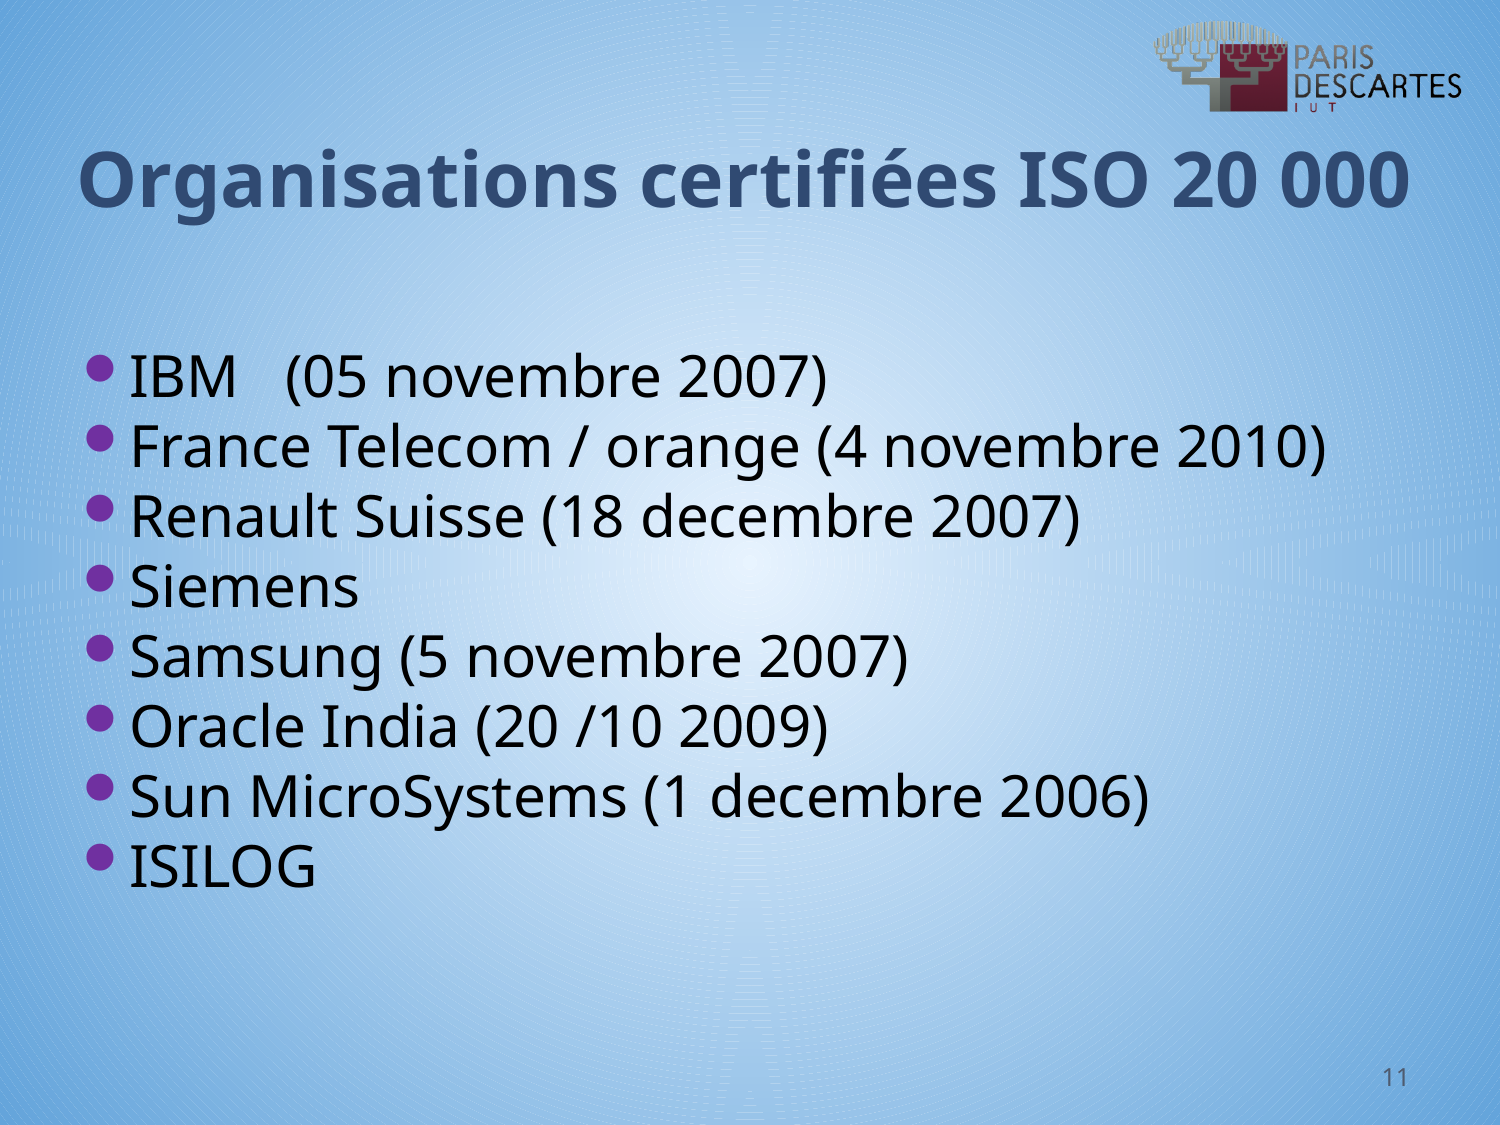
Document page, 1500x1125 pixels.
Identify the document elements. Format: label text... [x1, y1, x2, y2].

picture [1151, 19, 1469, 115]
slide_number 11 [1074, 1024, 1425, 1103]
title Organisations certifiées ISO 20 000 [53, 42, 1437, 231]
list IBM (05 novembre 2007) France Telecom / orange (4 novembre 2010) Renault Suisse (18 decembre 2007) Siemens Samsung (5 novembre 2007) Oracle India (20 /10 2009) Sun MicroSystems (1 decembre 2006) ISILOG [75, 262, 1425, 1005]
